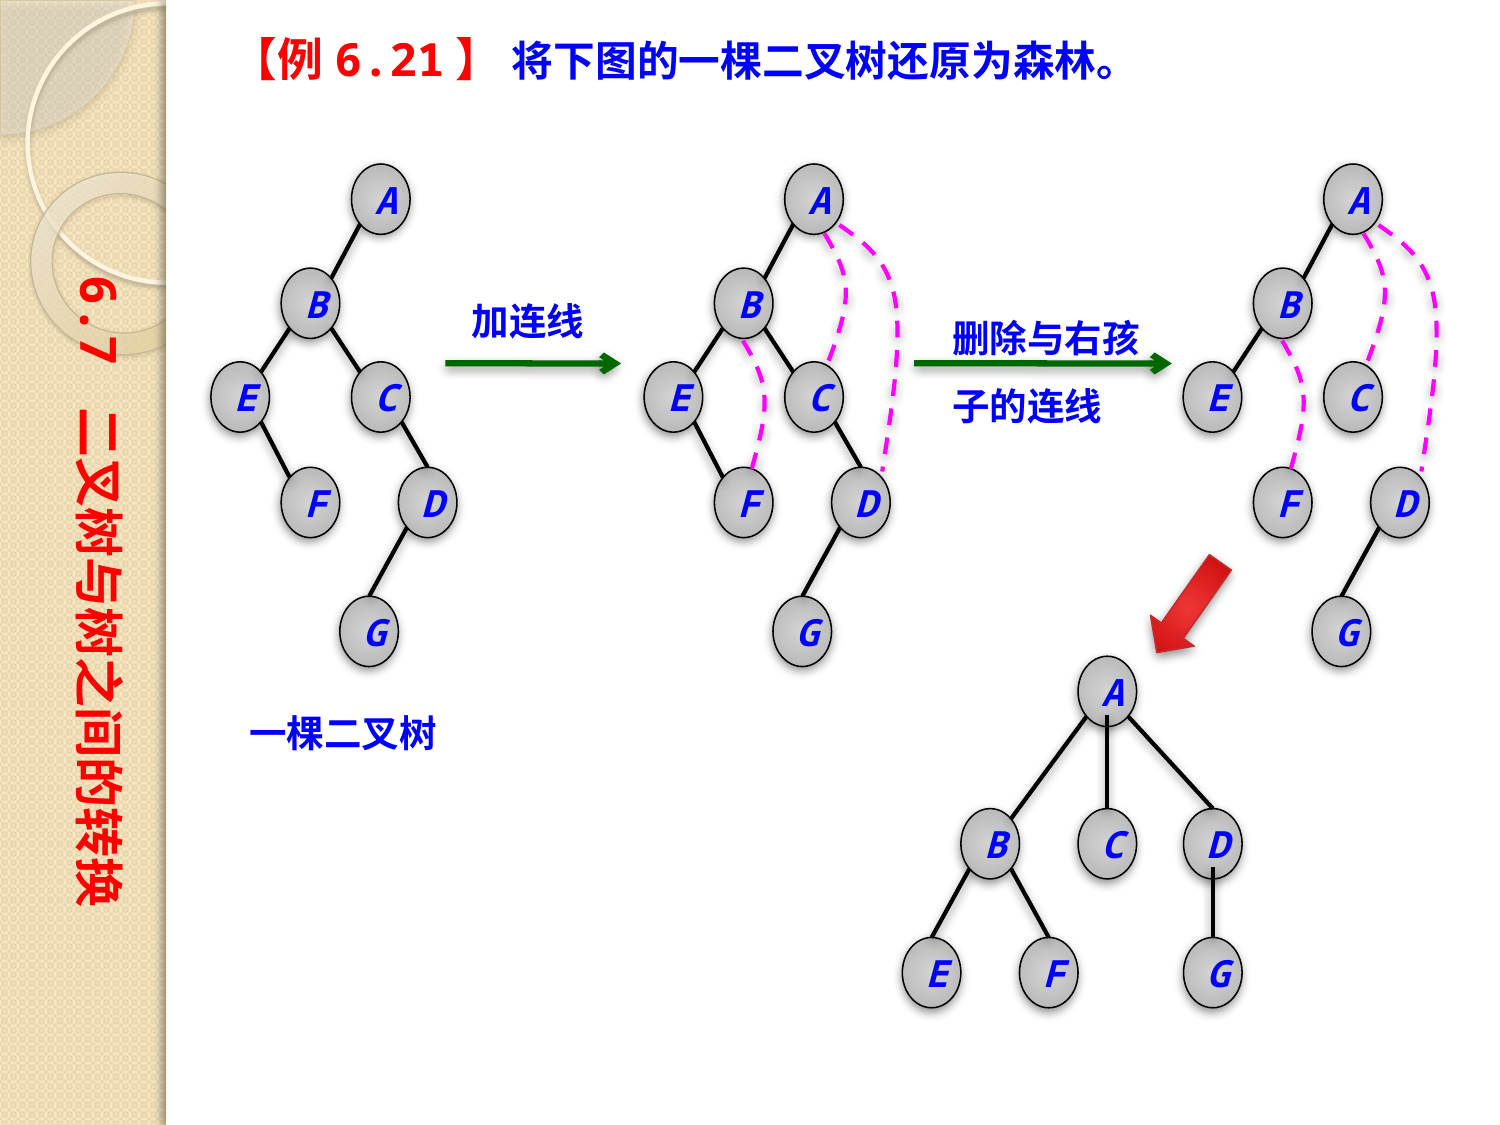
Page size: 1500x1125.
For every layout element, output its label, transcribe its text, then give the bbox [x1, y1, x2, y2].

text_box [210, 163, 493, 764]
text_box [913, 163, 1442, 667]
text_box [445, 163, 903, 667]
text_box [902, 552, 1243, 1008]
text_box 【例6.21】 将下图的一棵二叉树还原为森林。 [217, 23, 1465, 94]
text_box 6.7 二叉树与树之间的转换 [46, 246, 138, 938]
